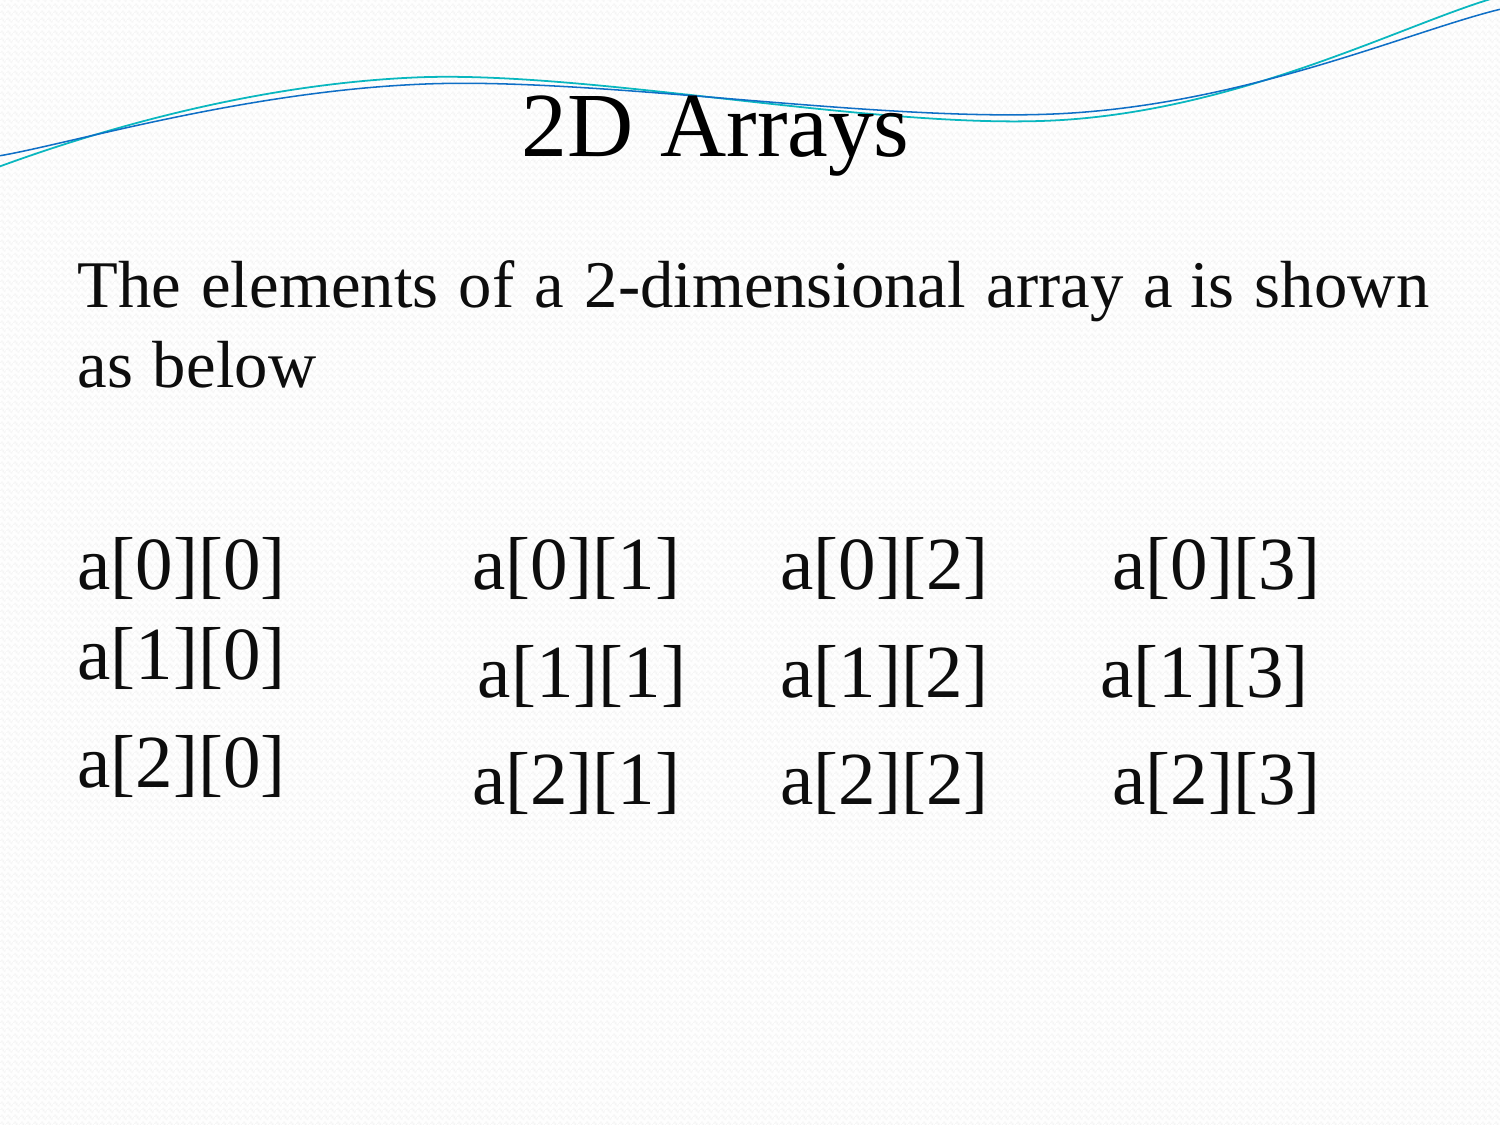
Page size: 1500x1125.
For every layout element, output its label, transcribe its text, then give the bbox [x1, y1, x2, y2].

text_box a[0][0] a[1][0] a[2][0] [75, 514, 364, 803]
text_box a[0][3] a[1][3] a[2][3] [1098, 514, 1358, 821]
text_box a[0][2] a[1][2] a[2][2] [778, 514, 1026, 821]
text_box a[0][1] a[1][1] a[2][1] [458, 514, 694, 821]
text_box The elements of a 2-dimensional array a is shown as below [75, 240, 1475, 401]
text_box 2D Arrays [519, 64, 967, 175]
